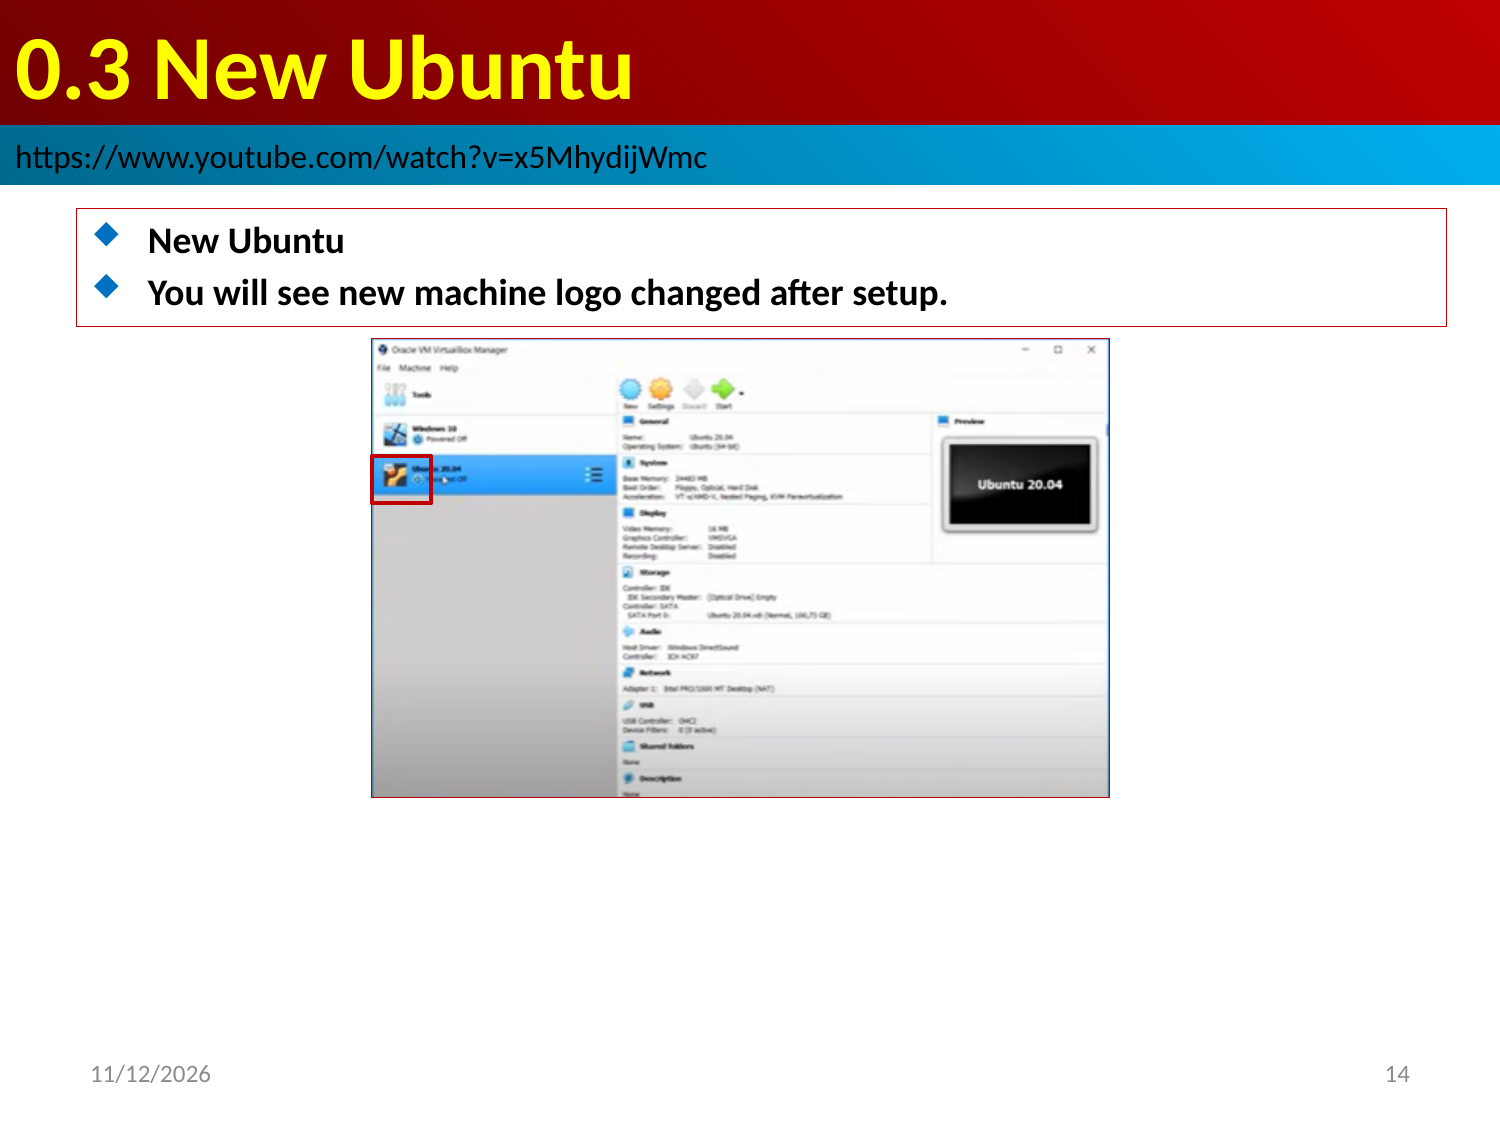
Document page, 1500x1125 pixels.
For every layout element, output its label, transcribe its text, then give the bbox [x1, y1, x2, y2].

slide_number 14 [1074, 1042, 1425, 1103]
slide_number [75, 1042, 425, 1103]
title 0.3 New Ubuntu [0, 0, 1500, 125]
picture [371, 337, 1110, 798]
text_box https://www.youtube.com/watch?v=x5MhydijWmc [0, 125, 1500, 185]
subtitle New Ubuntu You will see new machine logo changed after setup. [76, 208, 1447, 327]
